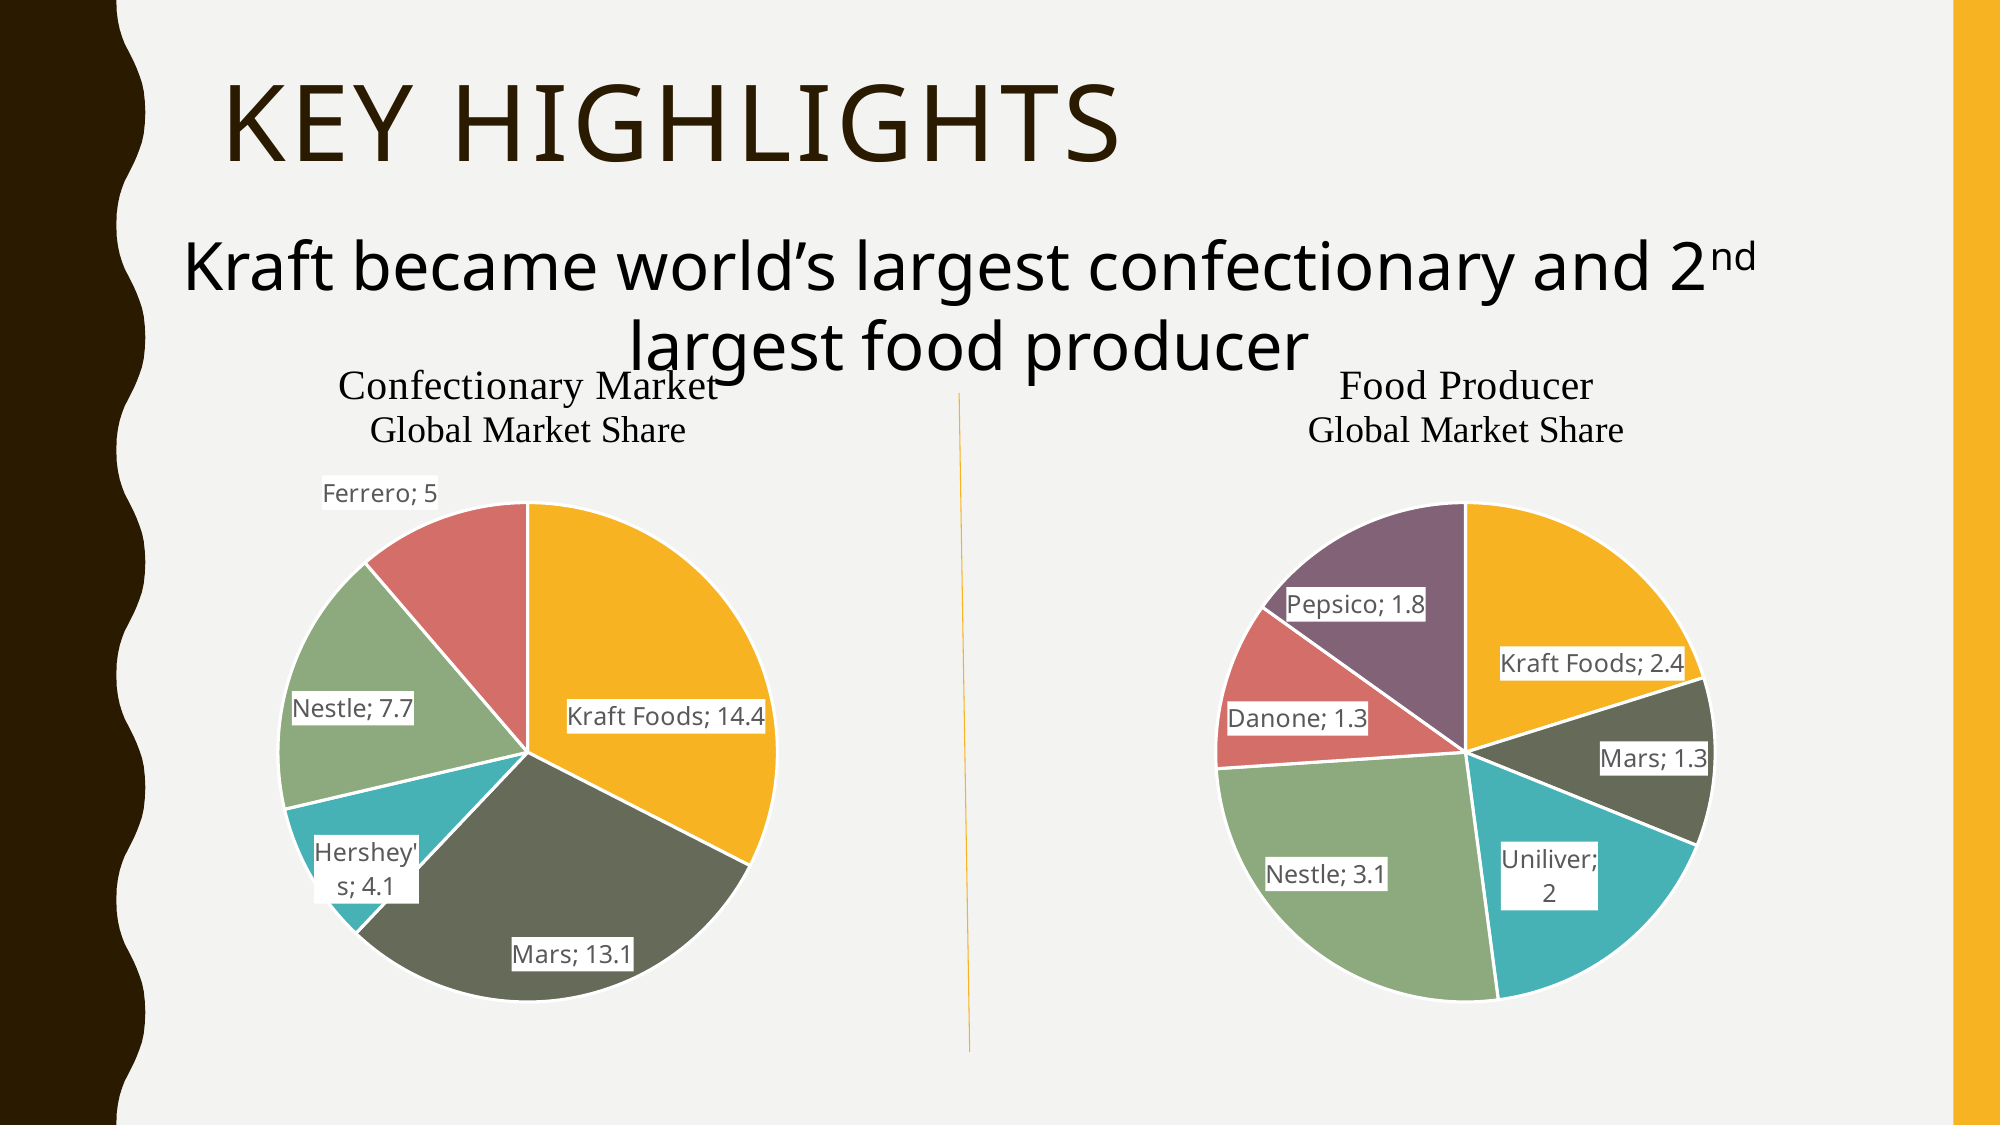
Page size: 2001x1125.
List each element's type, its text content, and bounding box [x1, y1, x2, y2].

chart [153, 354, 911, 1067]
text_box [959, 392, 970, 1053]
title Key Highlights [205, 62, 1875, 308]
text_box Kraft became world’s largest confectionary and 2nd largest food producer [129, 216, 1811, 391]
chart [1091, 354, 1849, 1067]
